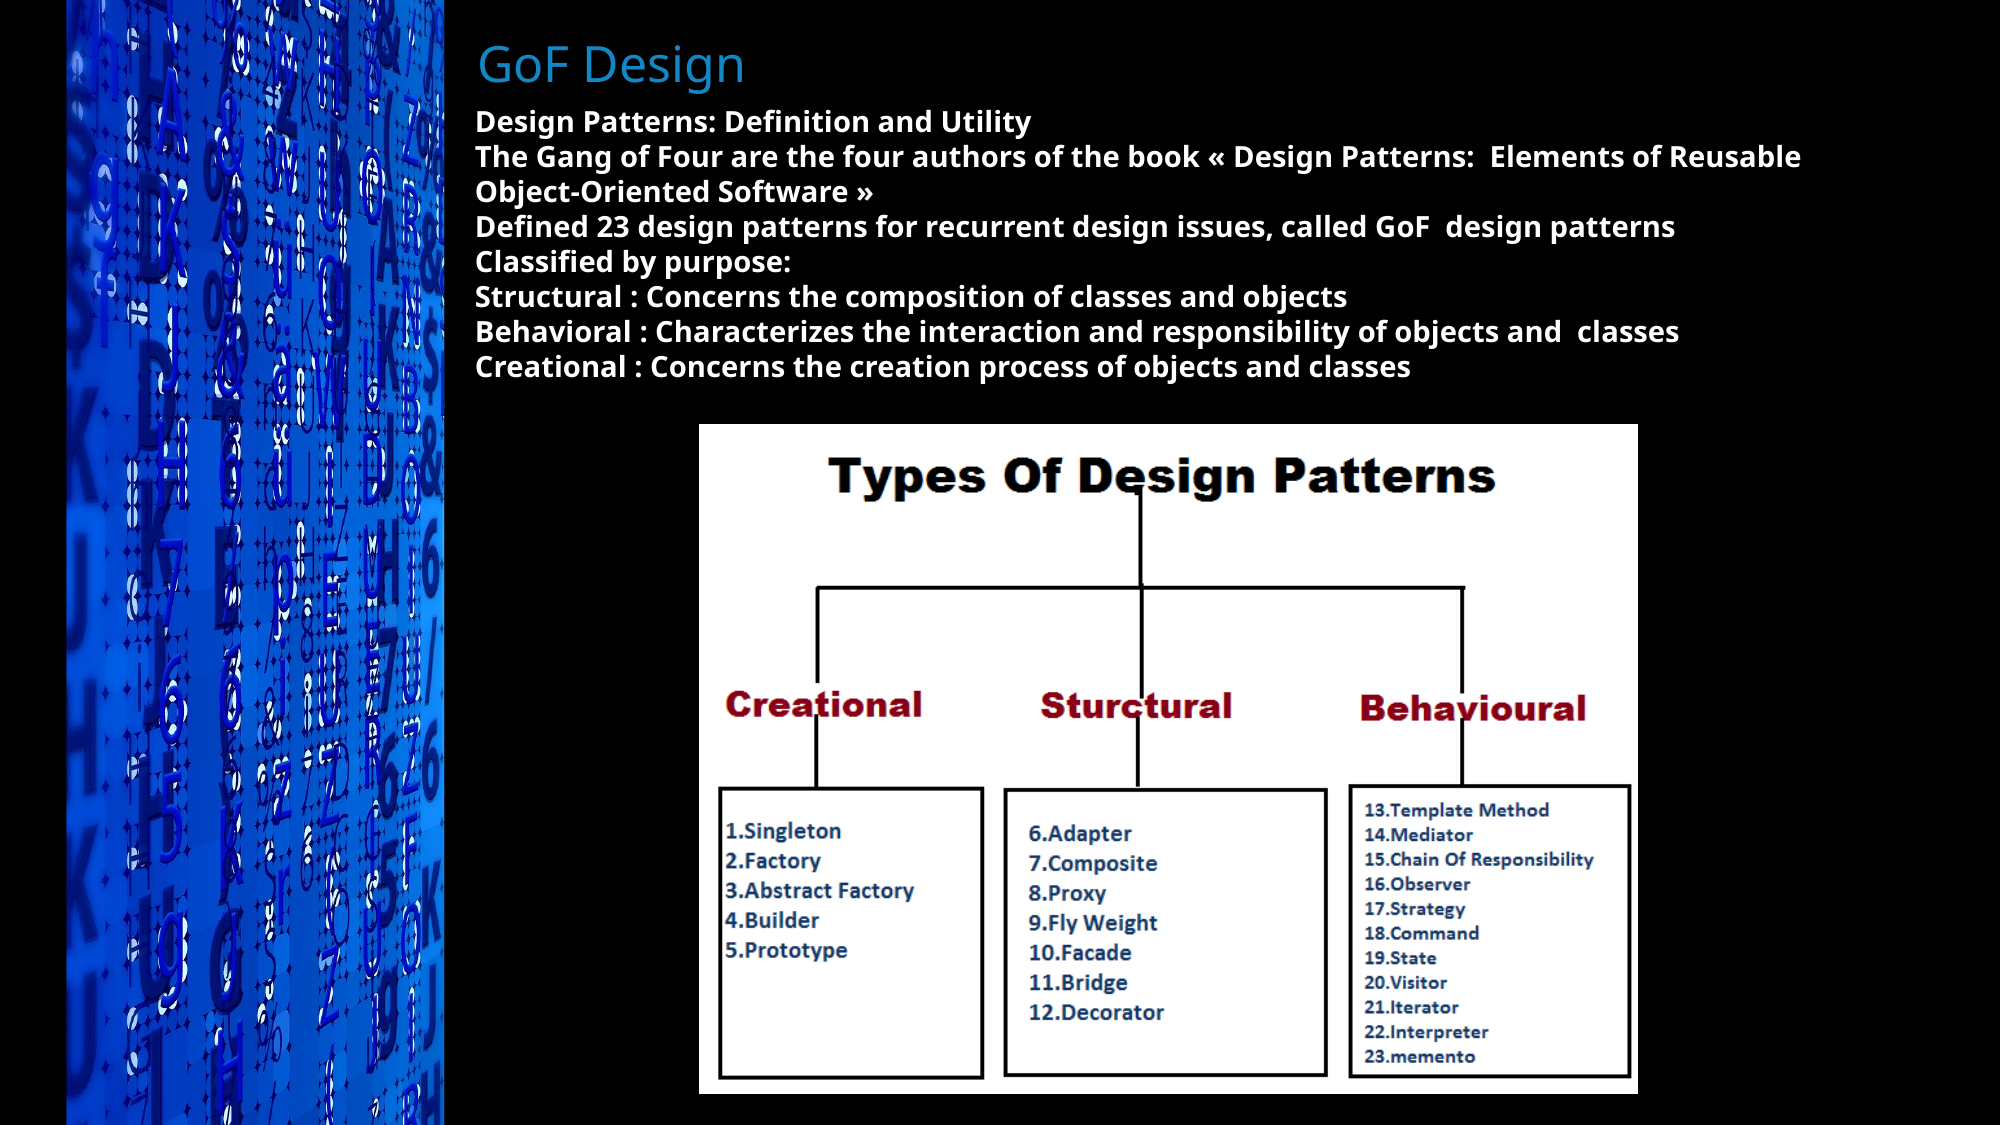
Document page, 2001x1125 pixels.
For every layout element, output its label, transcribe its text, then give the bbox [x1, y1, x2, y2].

picture [66, 0, 445, 1125]
text_box GoF Design [474, 30, 2000, 93]
picture [699, 423, 1638, 1094]
text_box Design Patterns: Definition and Utility The Gang of Four are the four authors of the book « Design Patterns: Elements of Reusable Object-Oriented Software » Defined 23 design patterns for recurrent design issues, called GoF design patterns Classified by purpose: Structural : Concerns the composition of classes and objects Behavioral : Characterizes the interaction and responsibility of objects and classes Creational : Concerns the creation process of objects and classes [474, 101, 1880, 384]
